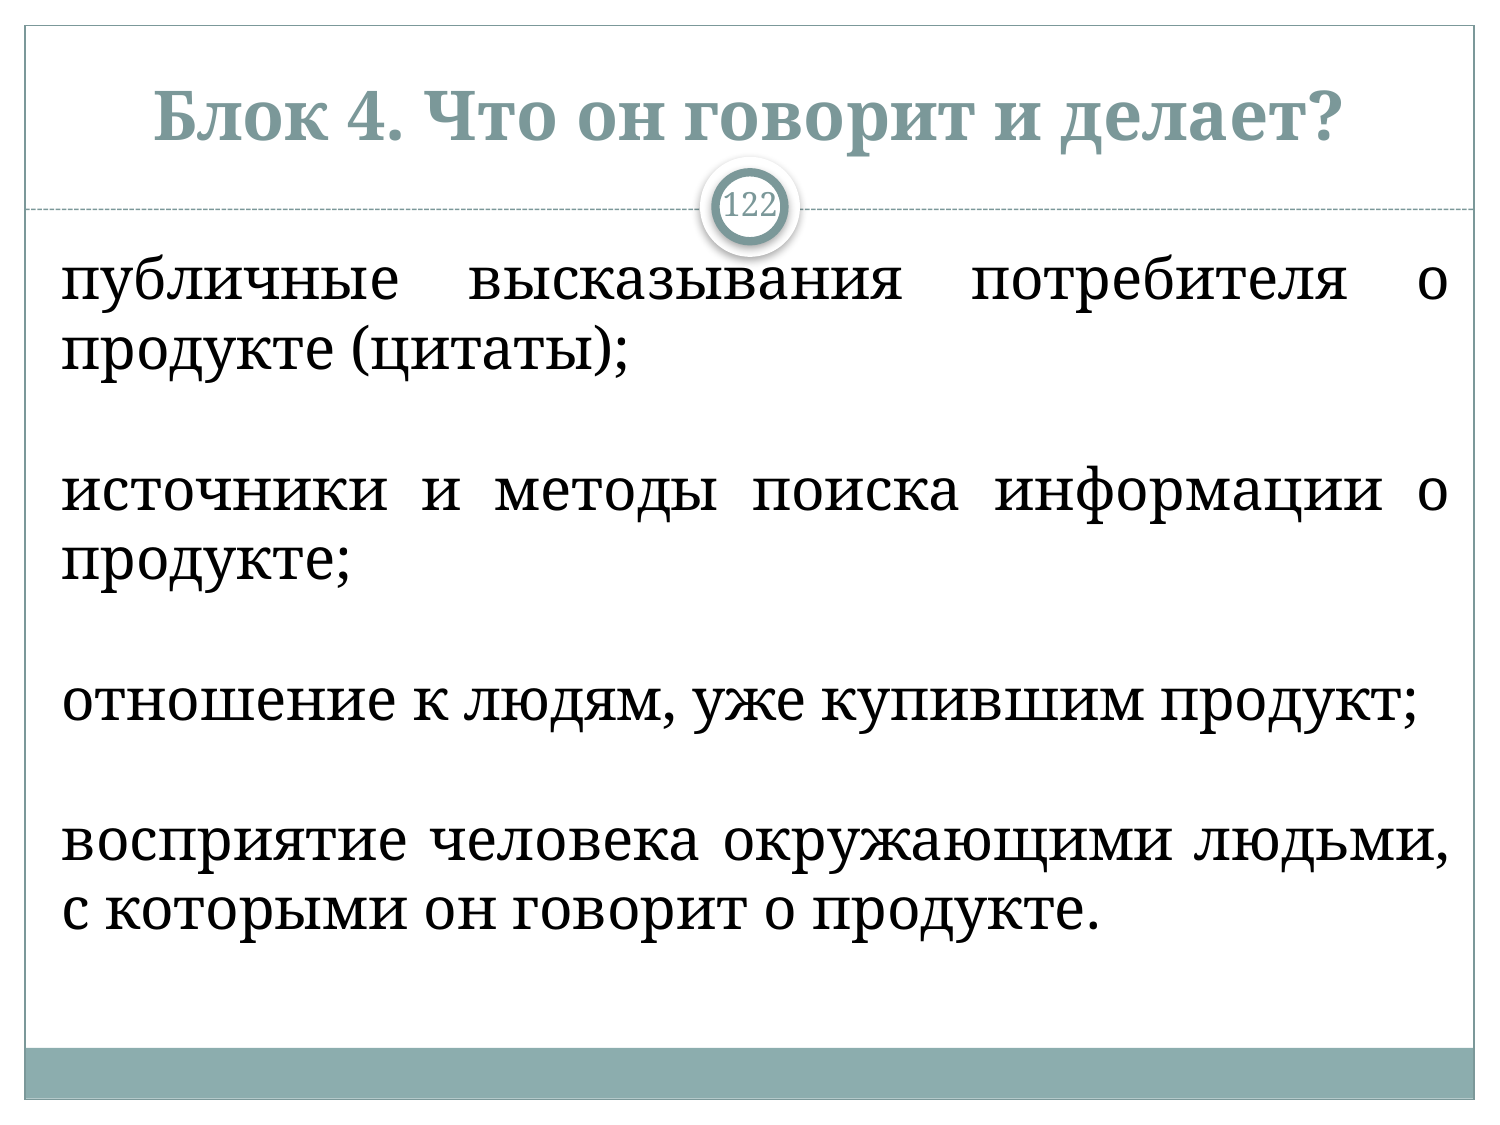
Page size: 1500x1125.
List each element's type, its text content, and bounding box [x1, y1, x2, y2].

slide_number 122 [712, 169, 788, 243]
title Блок 4. Что он говорит и делает? [49, 37, 1450, 162]
text_box публичные высказывания потребителя о продукте (цитаты); источники и методы поиска информации о продукте; отношение к людям, уже купившим продукт; восприятие человека окружающими людьми, с которыми он говорит о продукте. [46, 234, 1465, 949]
